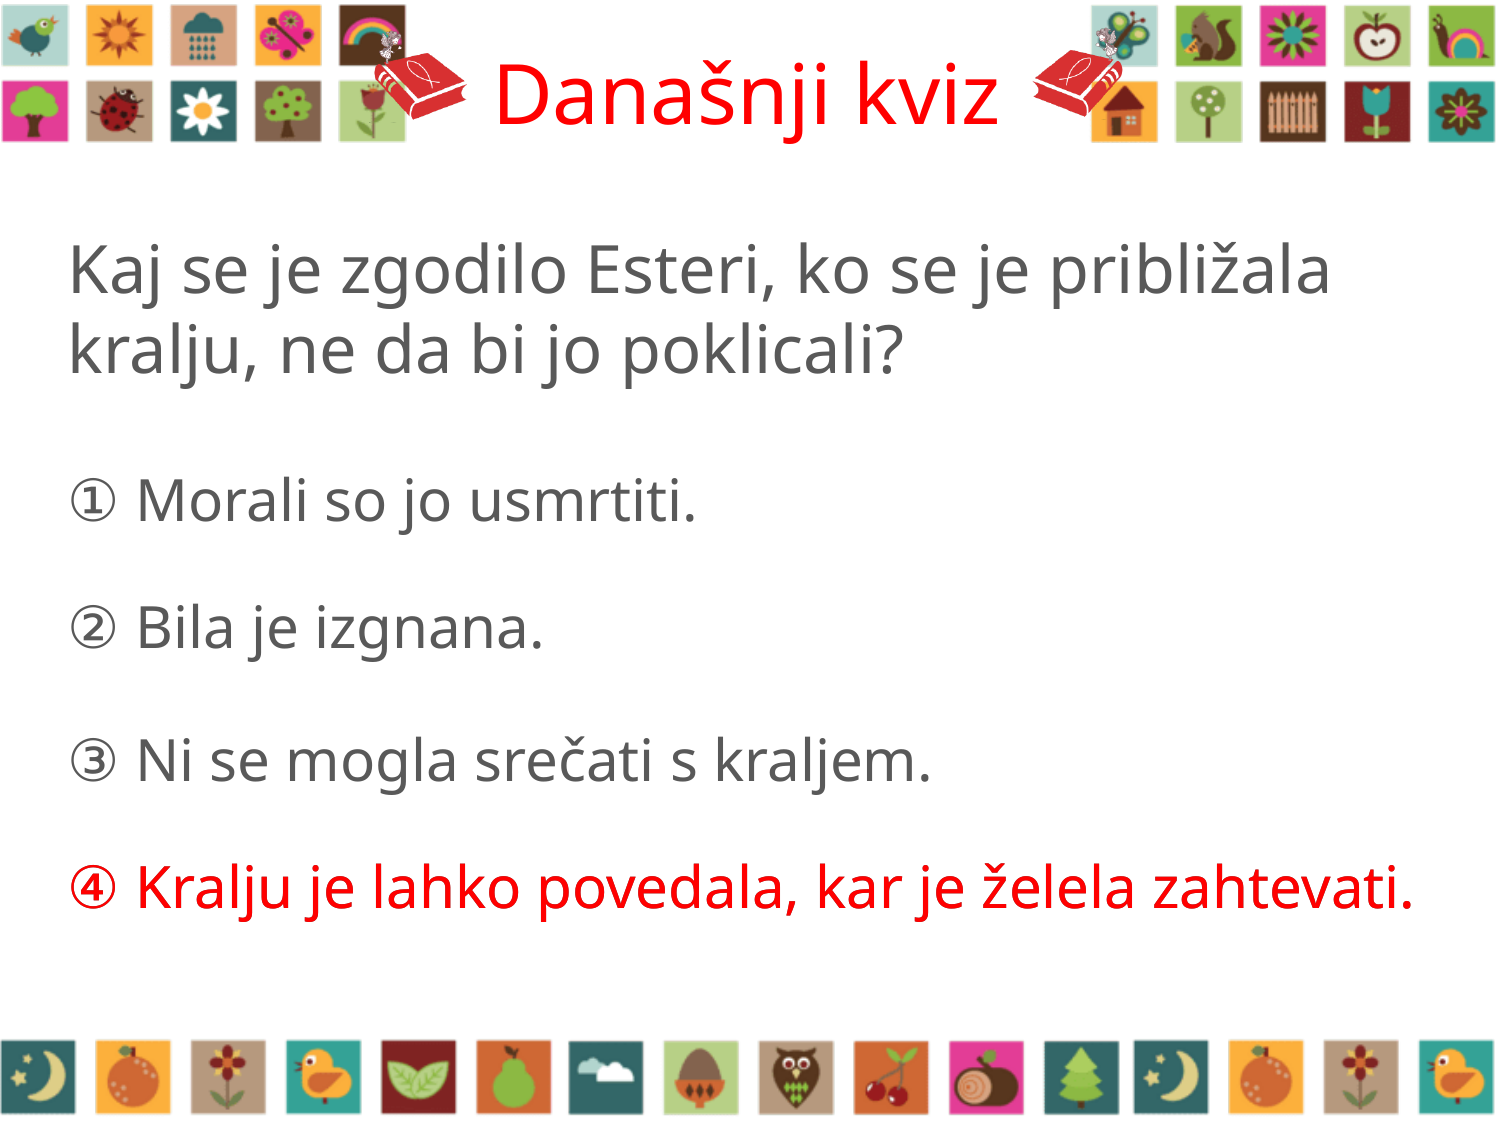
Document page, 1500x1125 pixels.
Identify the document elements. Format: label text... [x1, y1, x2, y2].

text_box ② Bila je izgnana. [53, 582, 1436, 668]
picture [1000, 3, 1500, 150]
text_box Današnji kviz [424, 33, 1078, 149]
picture [0, 3, 499, 150]
text_box ④ Kralju je lahko povedala, kar je želela zahtevati. [53, 842, 1483, 928]
text_box ① Morali so jo usmrtiti. [53, 456, 1436, 541]
text_box Kaj se je zgodilo Esteri, ko se je približala kralju, ne da bi jo poklicali? [53, 219, 1436, 395]
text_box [0, 1028, 1500, 1118]
text_box ③ Ni se mogla srečati s kraljem. [53, 716, 1483, 801]
